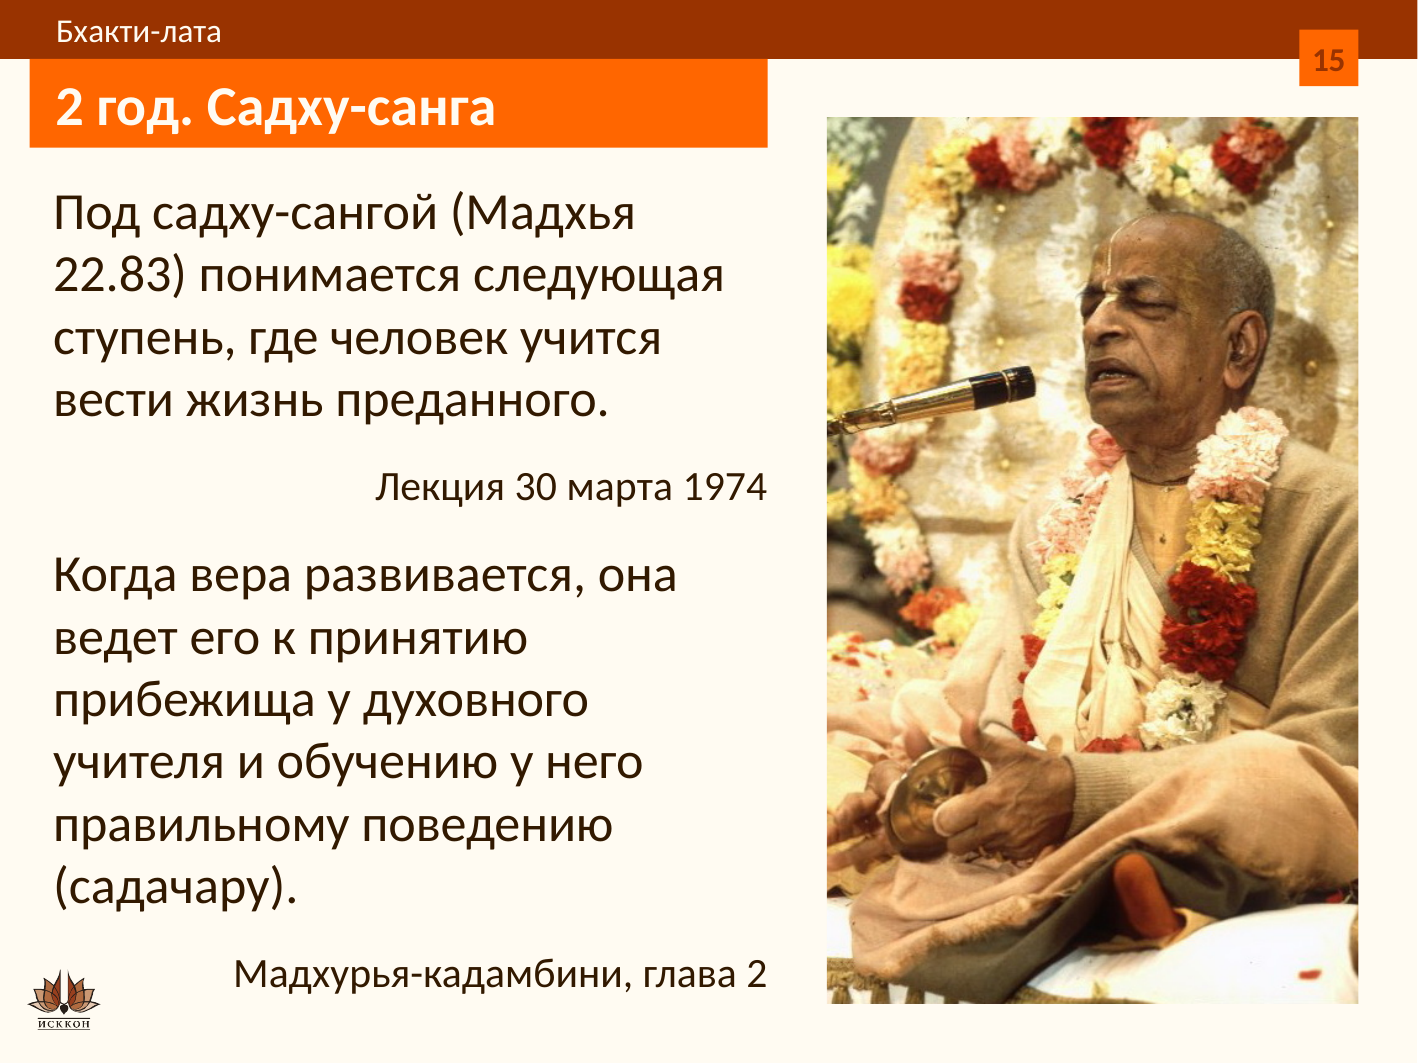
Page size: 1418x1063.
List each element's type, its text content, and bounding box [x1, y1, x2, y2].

picture [825, 117, 1360, 1005]
title 2 год. Садху-санга [29, 58, 768, 148]
list Под садху-сангой (Мадхья 22.83) понимается следующая ступень, где человек учится вести жизнь преданного. Лекция 30 марта 1974 Когда вера развивается, она ведет его к принятию прибежища у духовного учителя и обучению у него правильному поведению (садачару). Мадхурья-кадамбини, глава 2 [29, 177, 768, 1004]
slide_number 15 [1299, 29, 1359, 87]
